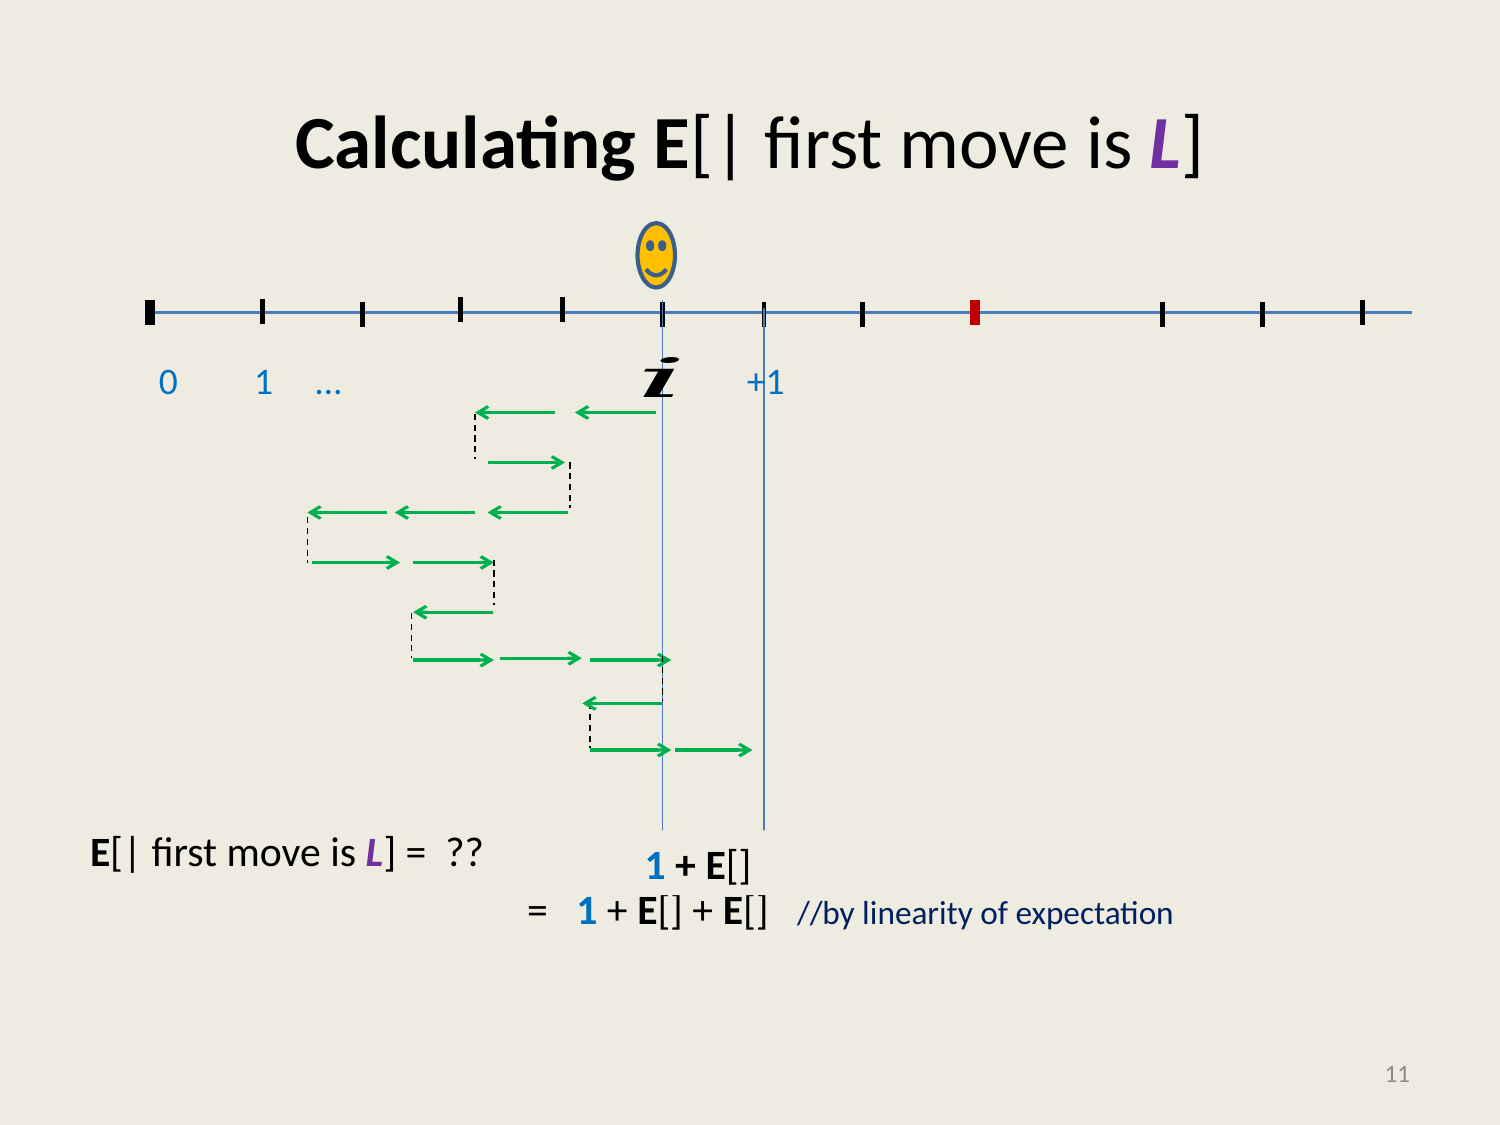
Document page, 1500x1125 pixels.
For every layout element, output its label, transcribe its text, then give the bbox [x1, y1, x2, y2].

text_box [415, 657, 662, 661]
text_box [635, 221, 678, 290]
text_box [137, 297, 1413, 411]
slide_number 11 [1074, 1042, 1425, 1103]
